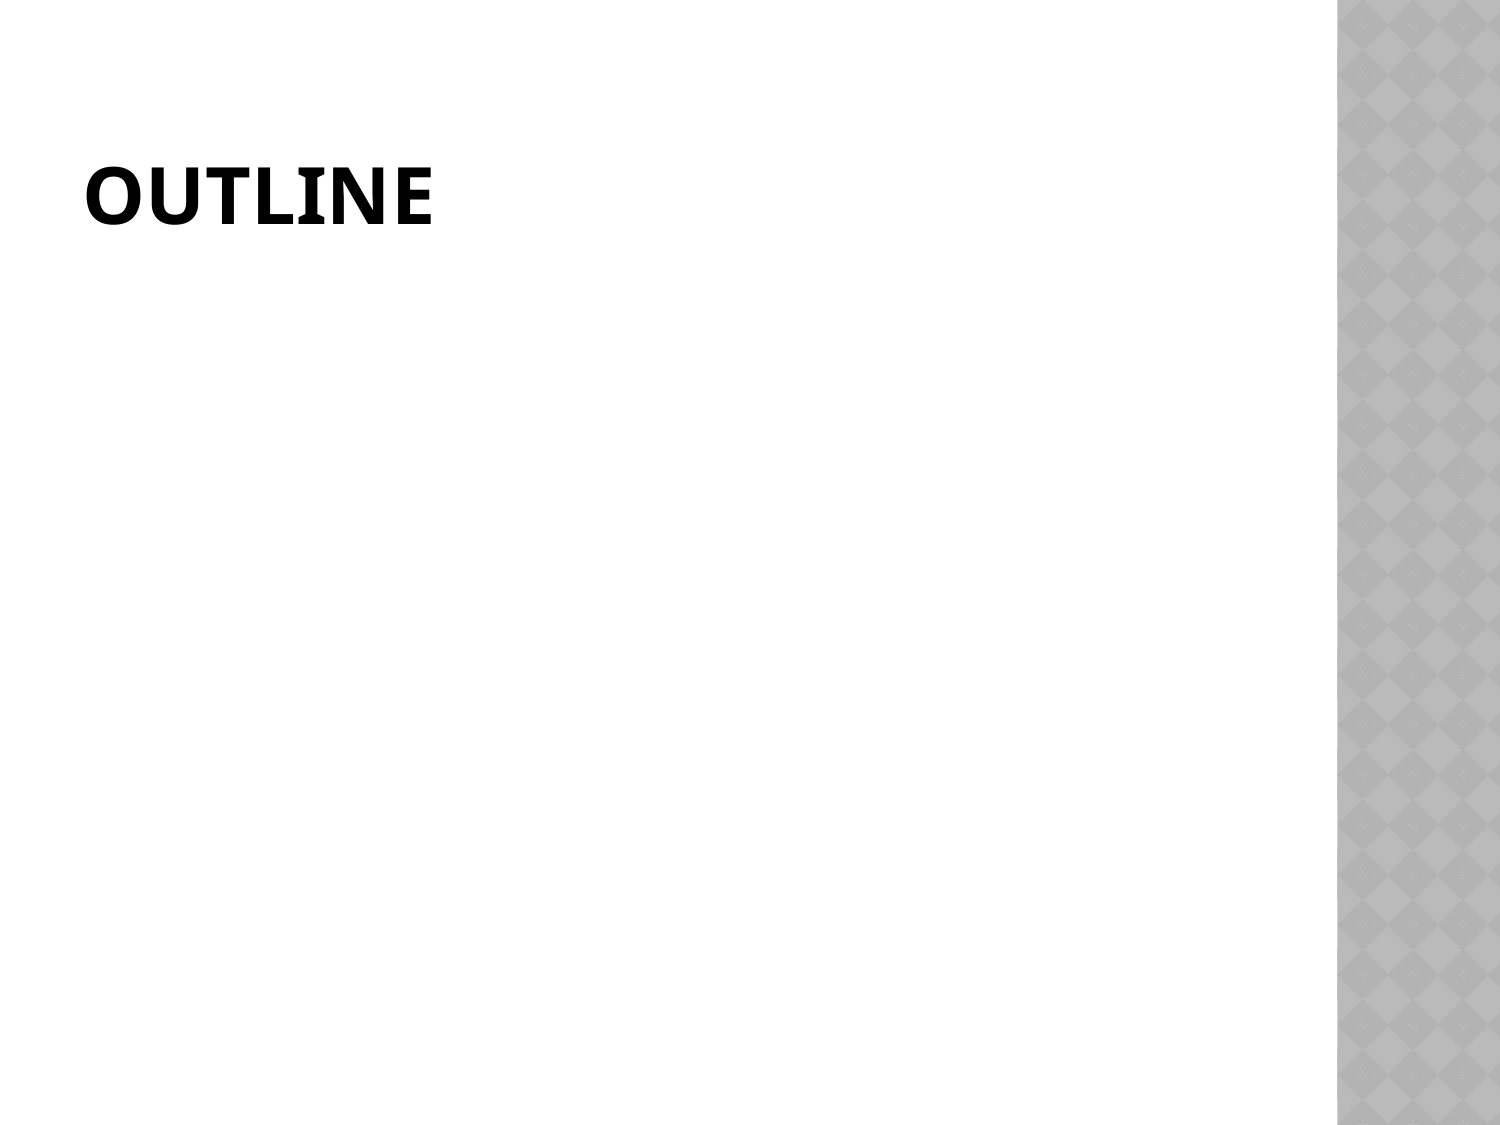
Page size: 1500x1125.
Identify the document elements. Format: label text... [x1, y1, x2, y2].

title Outline [75, 52, 1263, 240]
